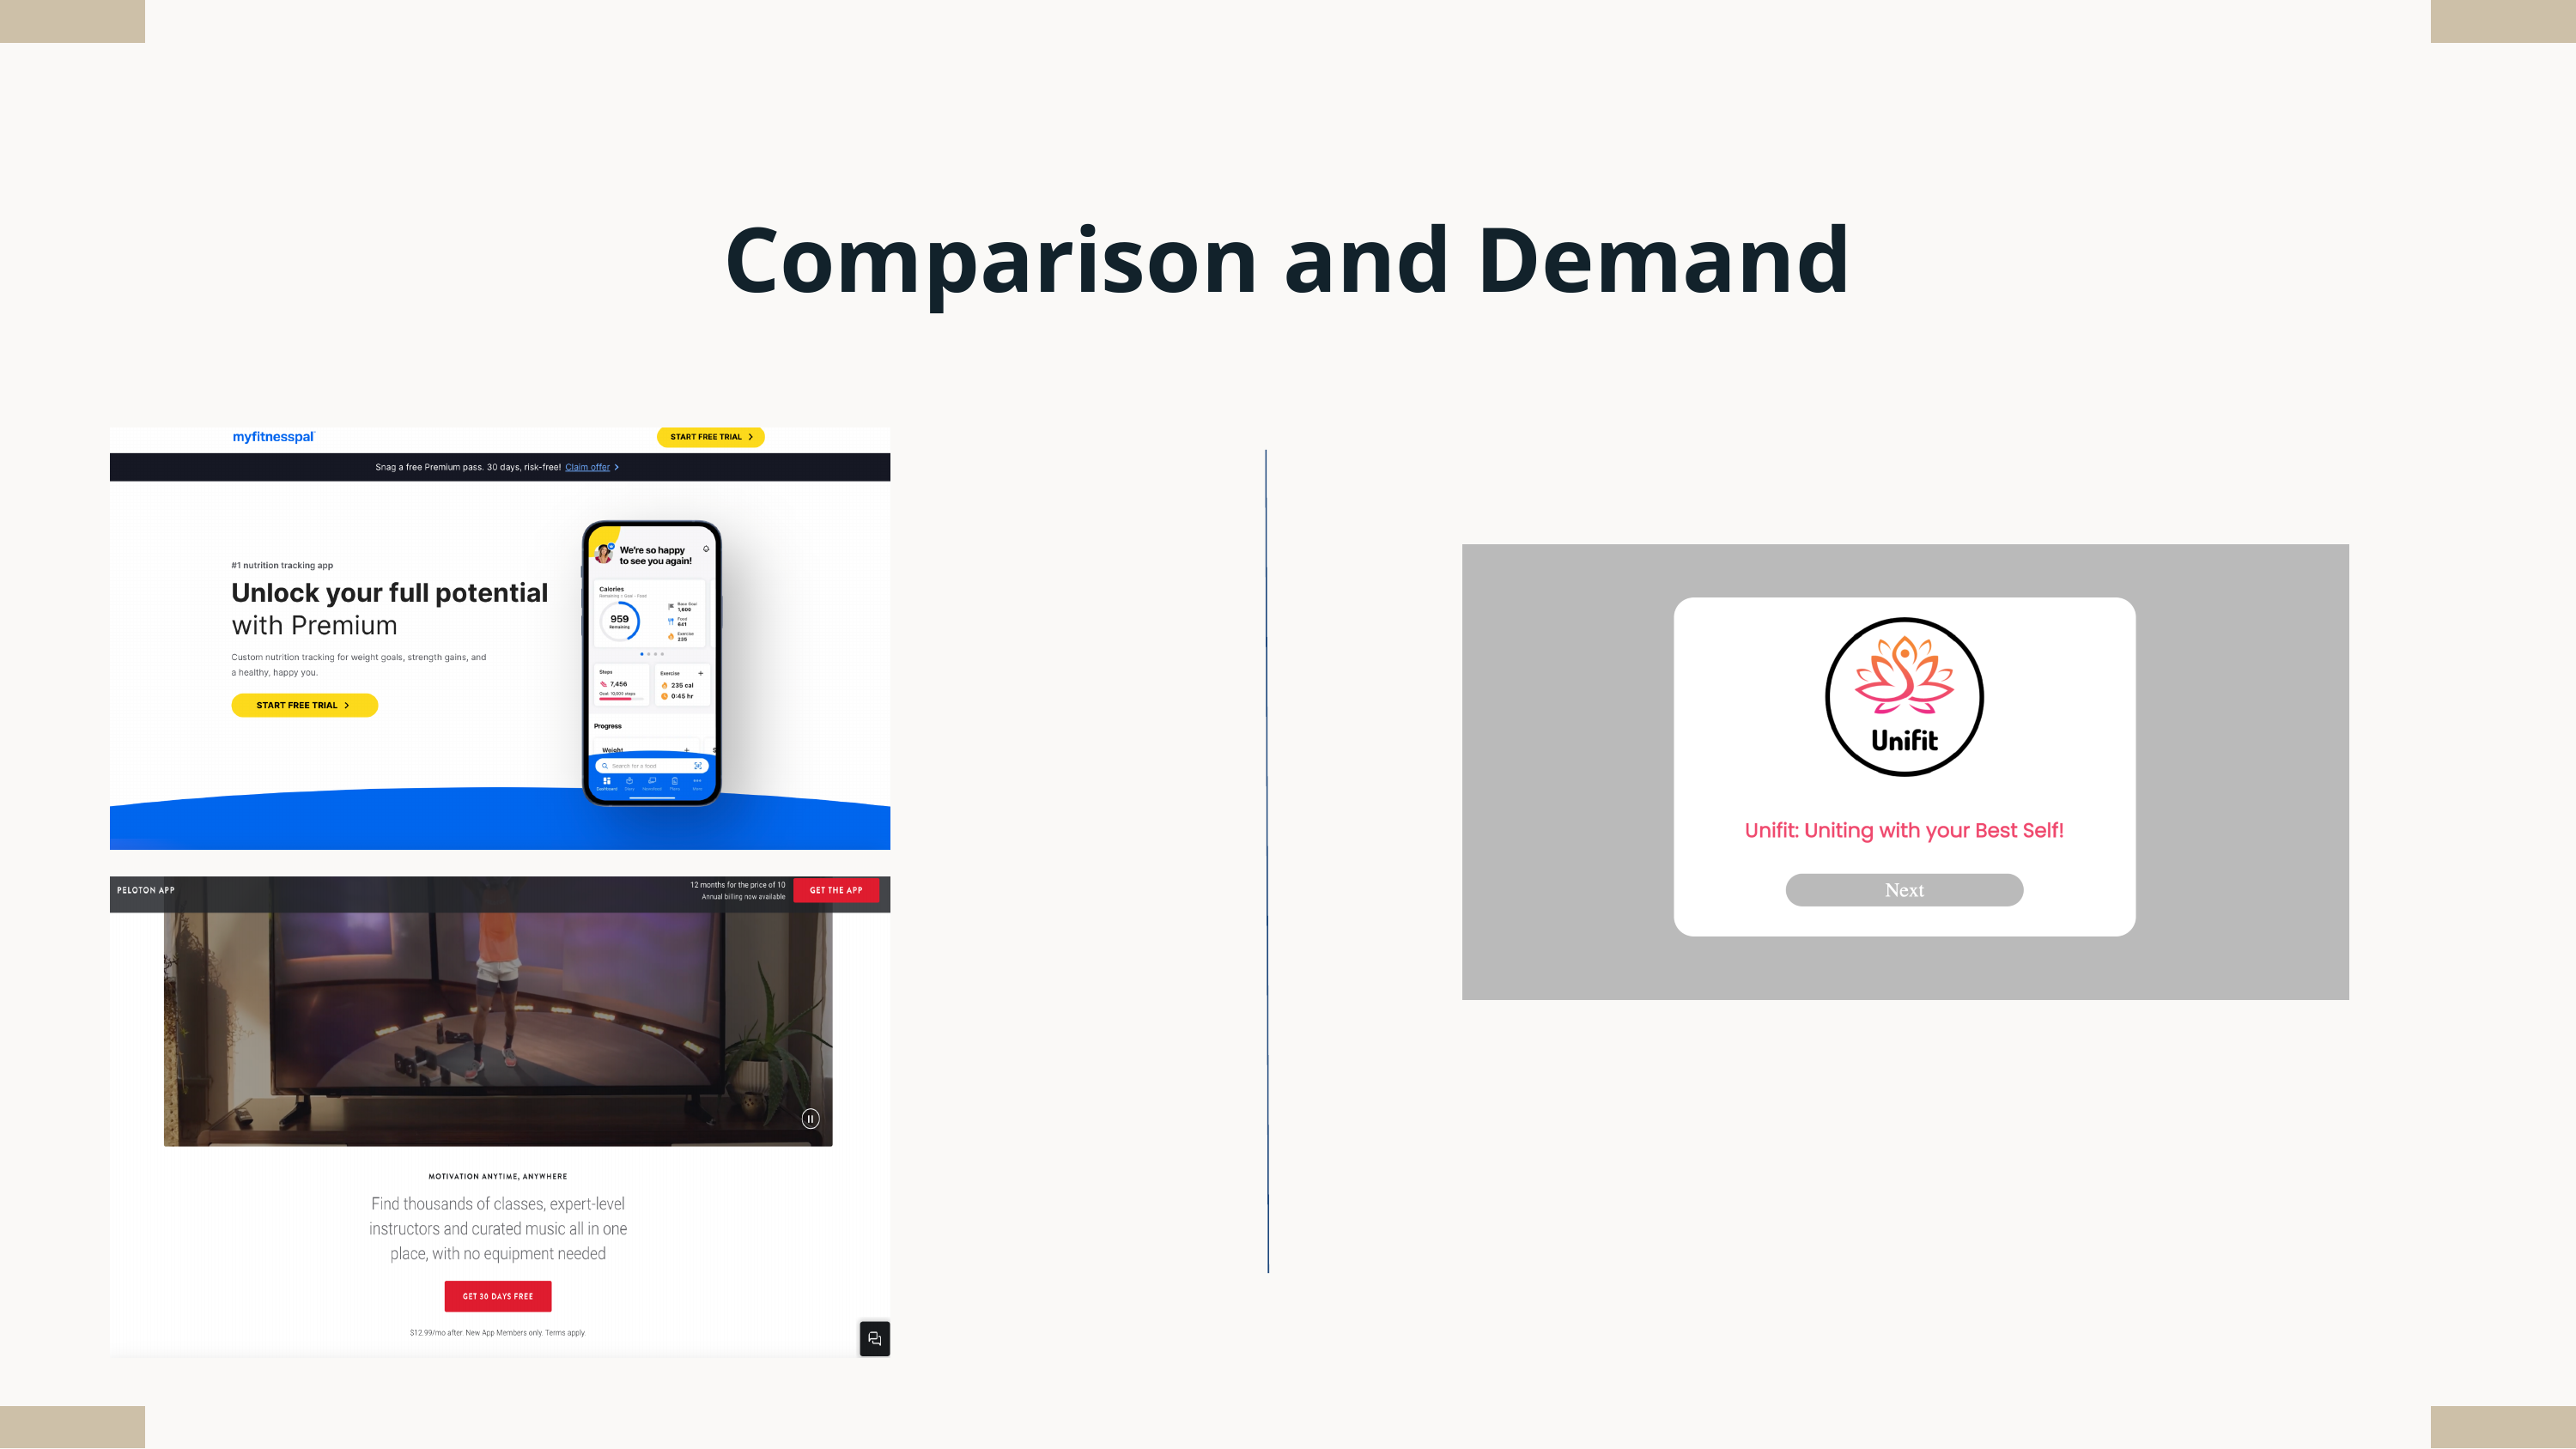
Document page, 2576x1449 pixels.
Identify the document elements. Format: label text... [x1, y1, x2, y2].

text_box [2431, 1405, 2576, 1449]
text_box Comparison and Demand [446, 185, 2129, 311]
text_box [2431, 0, 2576, 43]
picture [109, 876, 890, 1358]
picture [109, 427, 890, 850]
text_box [0, 0, 145, 43]
text_box [0, 1405, 145, 1449]
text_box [1266, 449, 1269, 1274]
picture [1462, 544, 2349, 1001]
